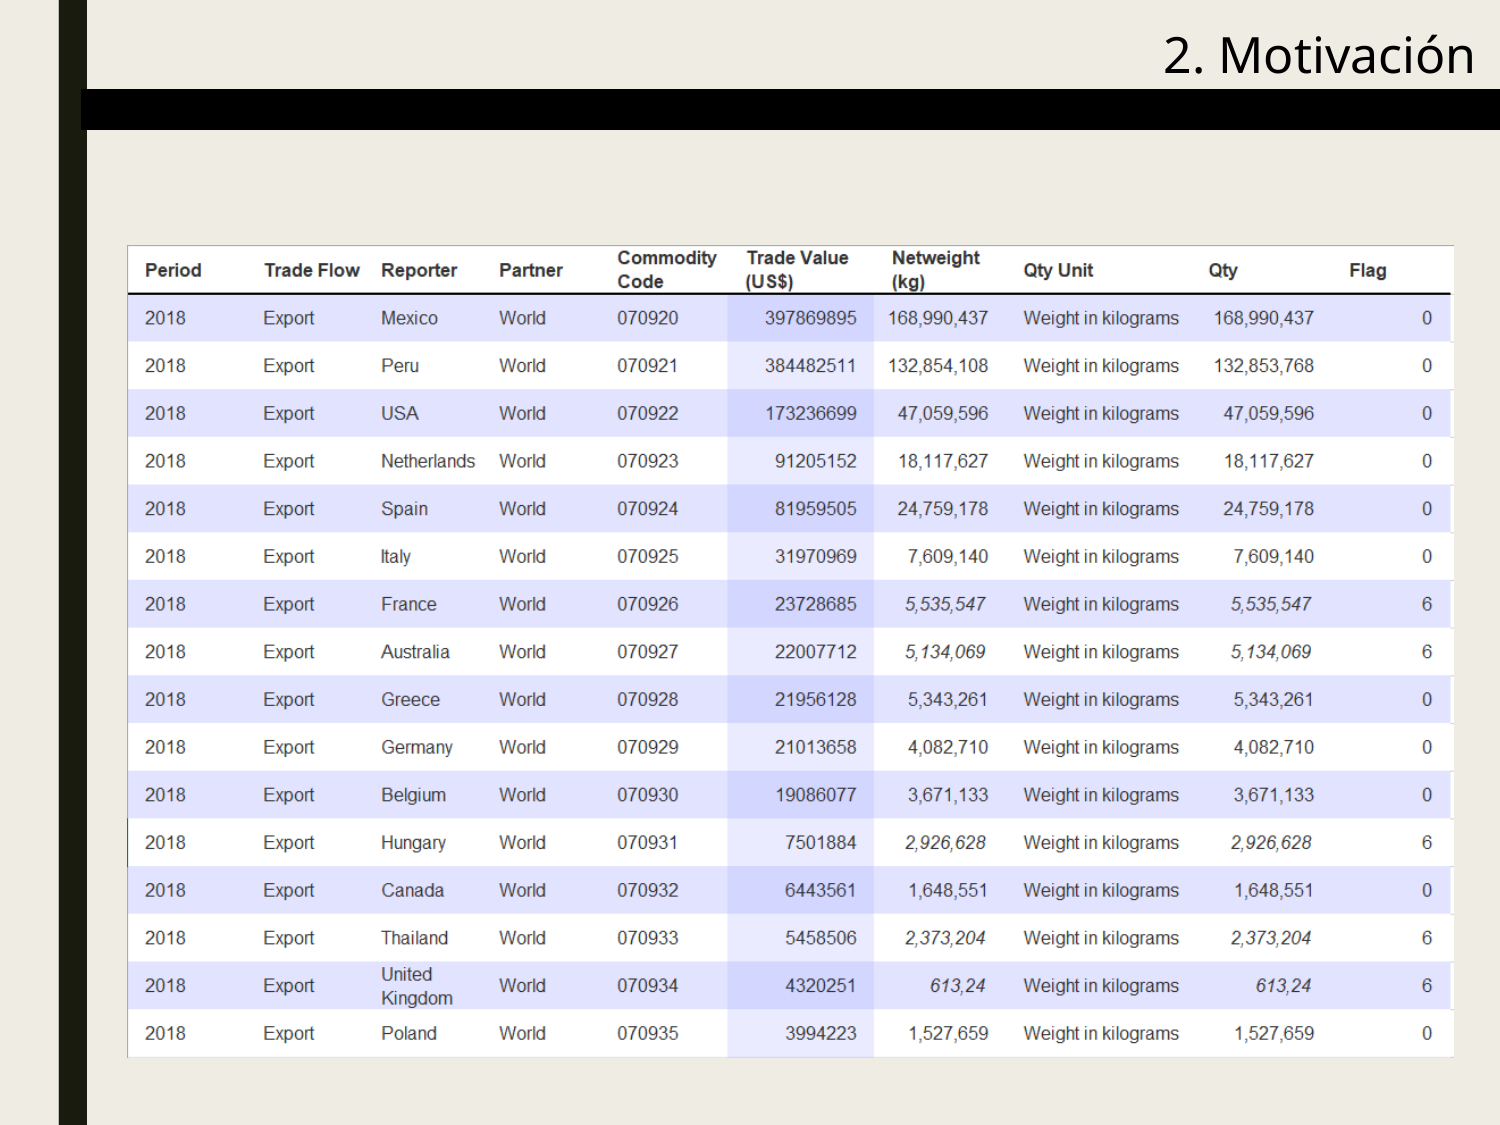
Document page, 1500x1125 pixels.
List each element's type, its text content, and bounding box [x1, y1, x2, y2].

text_box 2. Motivación [1148, 15, 1492, 91]
picture [127, 245, 1454, 1058]
